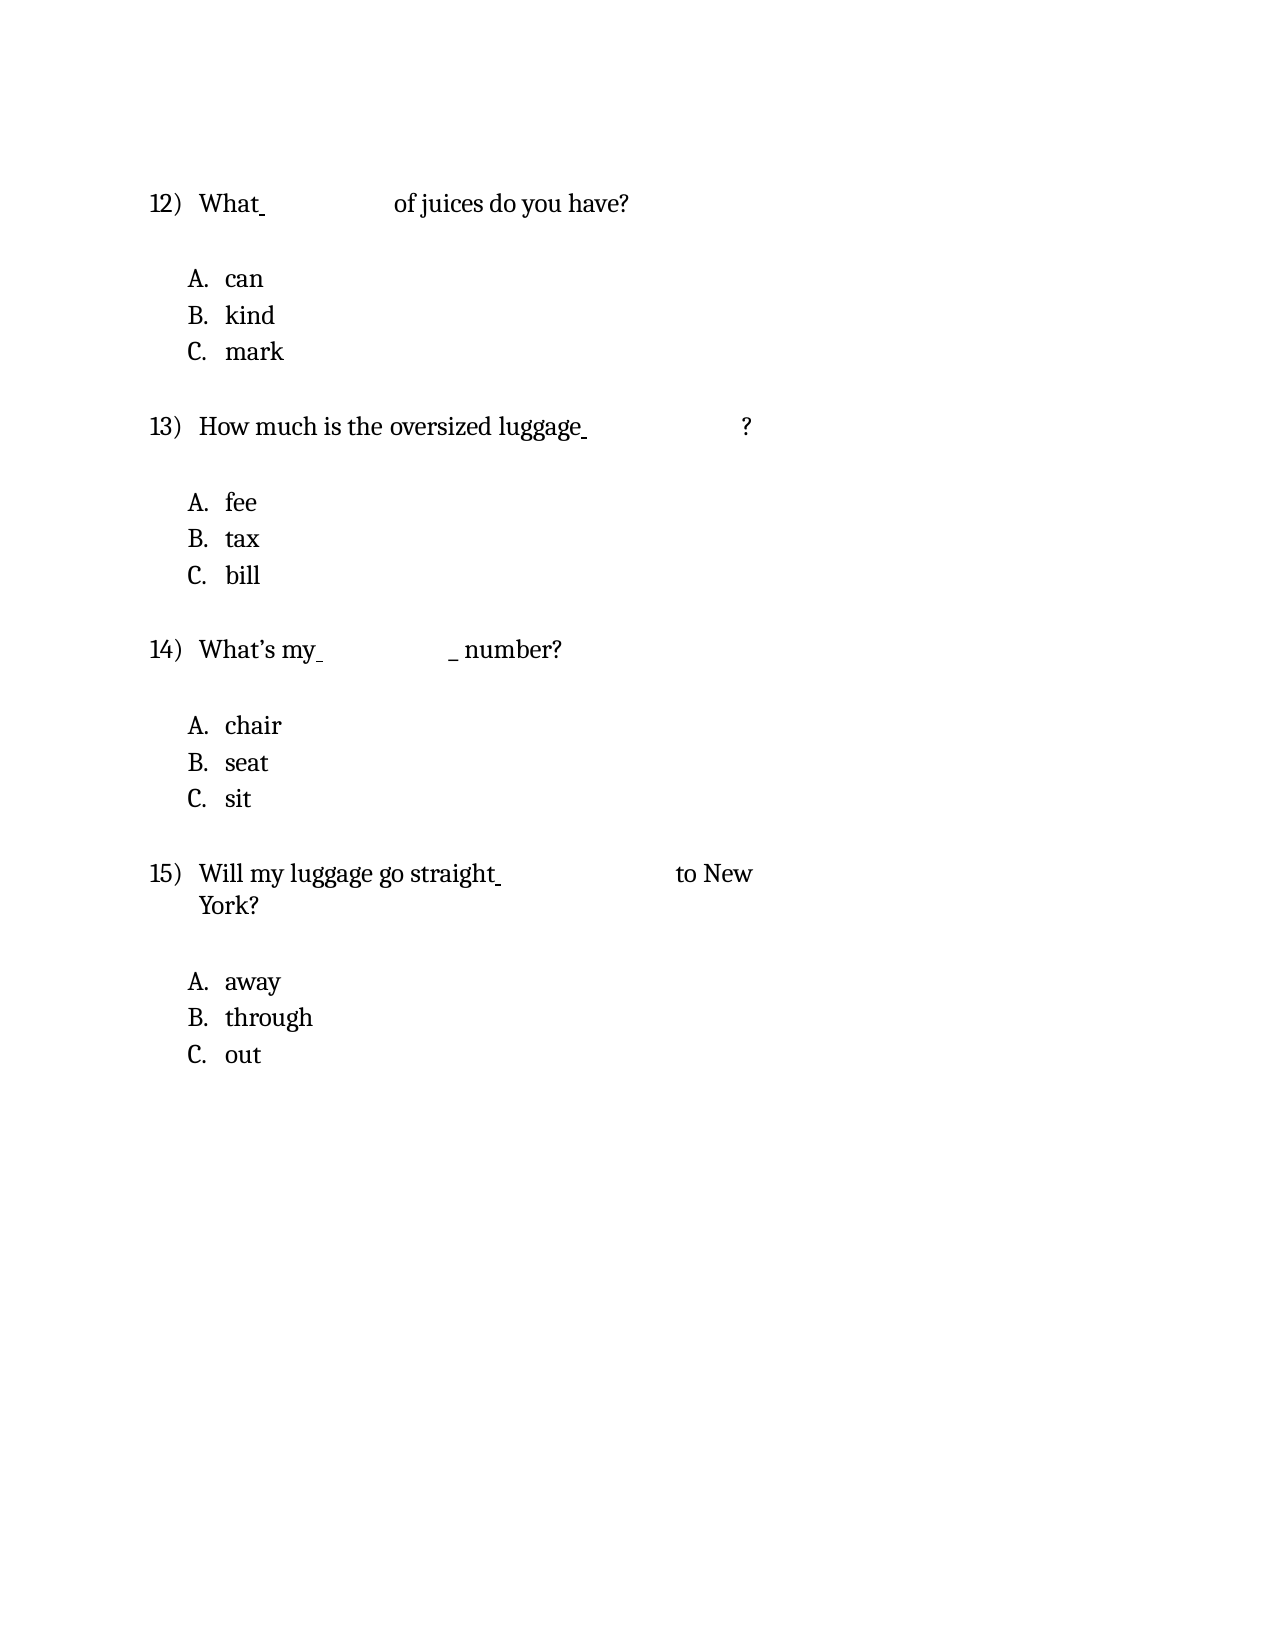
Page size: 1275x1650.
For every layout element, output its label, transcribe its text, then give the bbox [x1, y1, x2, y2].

text_box What of juices do you have? can kind mark How much is the oversized luggage ? fee tax bill What’s my _ number? chair seat sit Will my luggage go straight to New York? away through out [147, 185, 783, 1069]
